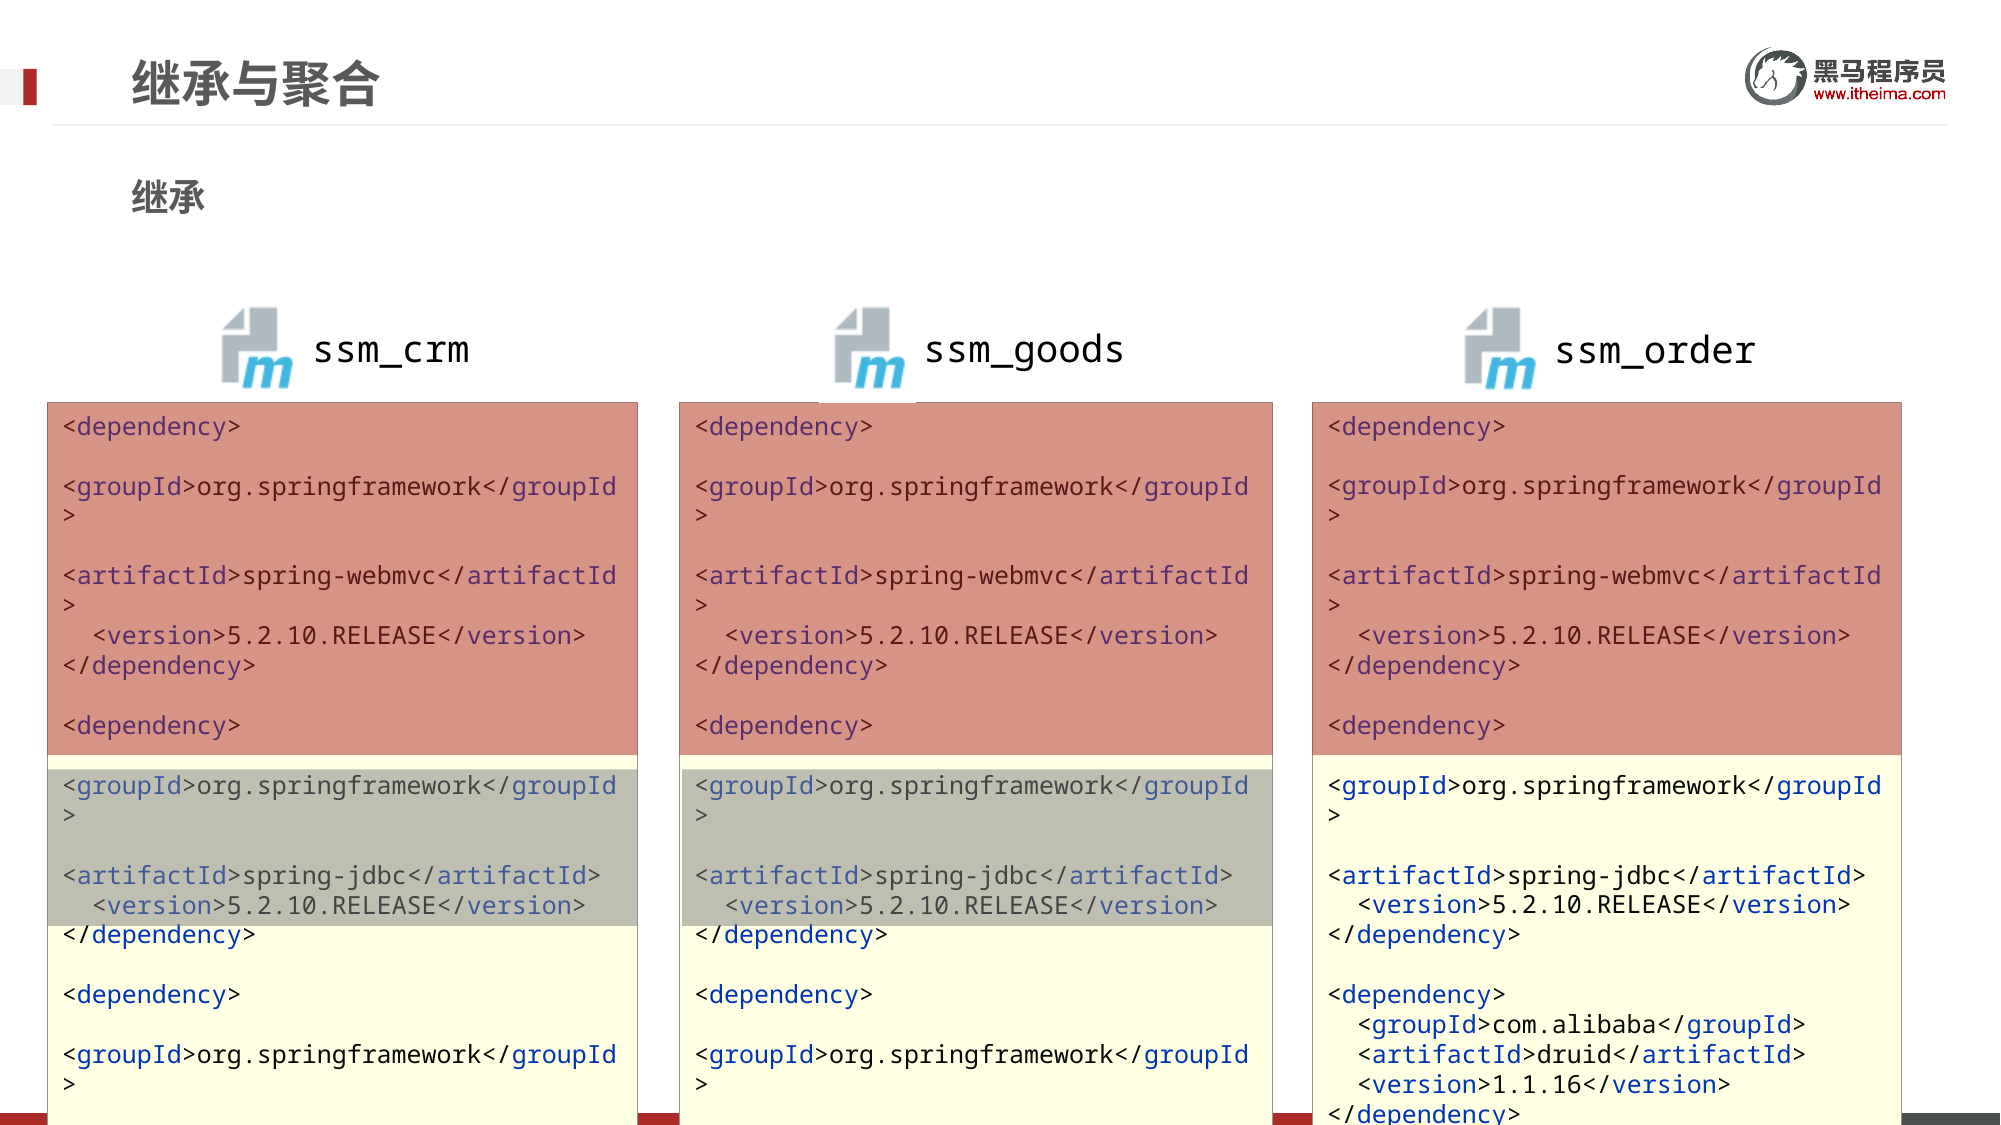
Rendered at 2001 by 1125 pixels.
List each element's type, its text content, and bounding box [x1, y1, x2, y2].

text_box <dependency> <groupId>org.springframework</groupId> <artifactId>spring-webmvc</artifactId> <version>5.2.10.RELEASE</version> </dependency> <dependency> <groupId>org.springframework</groupId> <artifactId>spring-jdbc</artifactId> <version>5.2.10.RELEASE</version> </dependency> <dependency> <groupId>com.alibaba</groupId> <artifactId>druid</artifactId> <version>1.1.16</version> </dependency> [1312, 757, 1901, 1125]
text_box [1310, 401, 1903, 757]
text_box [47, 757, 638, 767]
text_box [680, 767, 1275, 928]
text_box [45, 767, 640, 928]
title 继承与聚合 [116, 40, 1556, 125]
text_box <dependency> <groupId>org.springframework</groupId> <artifactId>spring-webmvc</artifactId> <version>5.2.10.RELEASE</version> </dependency> <dependency> <groupId>org.springframework</groupId> <artifactId>spring-jdbc</artifactId> <version>5.2.10.RELEASE</version> </dependency> <dependency> <groupId>org.springframework</groupId> <artifactId>spring-test</artifactId> <version>5.2.10.RELEASE</version> </dependency> [47, 928, 638, 1125]
text_box <dependency> <groupId>org.springframework</groupId> <artifactId>spring-webmvc</artifactId> <version>5.2.10.RELEASE</version> </dependency> <dependency> <groupId>org.springframework</groupId> <artifactId>spring-jdbc</artifactId> <version>5.2.10.RELEASE</version> </dependency> <dependency> <groupId>org.springframework</groupId> <artifactId>spring-test</artifactId> <version>5.2.10.RELEASE</version> </dependency> [679, 757, 1273, 1125]
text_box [1449, 293, 1764, 404]
list 继承 [116, 154, 1880, 239]
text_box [818, 293, 1134, 403]
text_box [45, 401, 640, 757]
picture [1744, 46, 1946, 106]
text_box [205, 293, 479, 403]
text_box [677, 401, 1275, 757]
